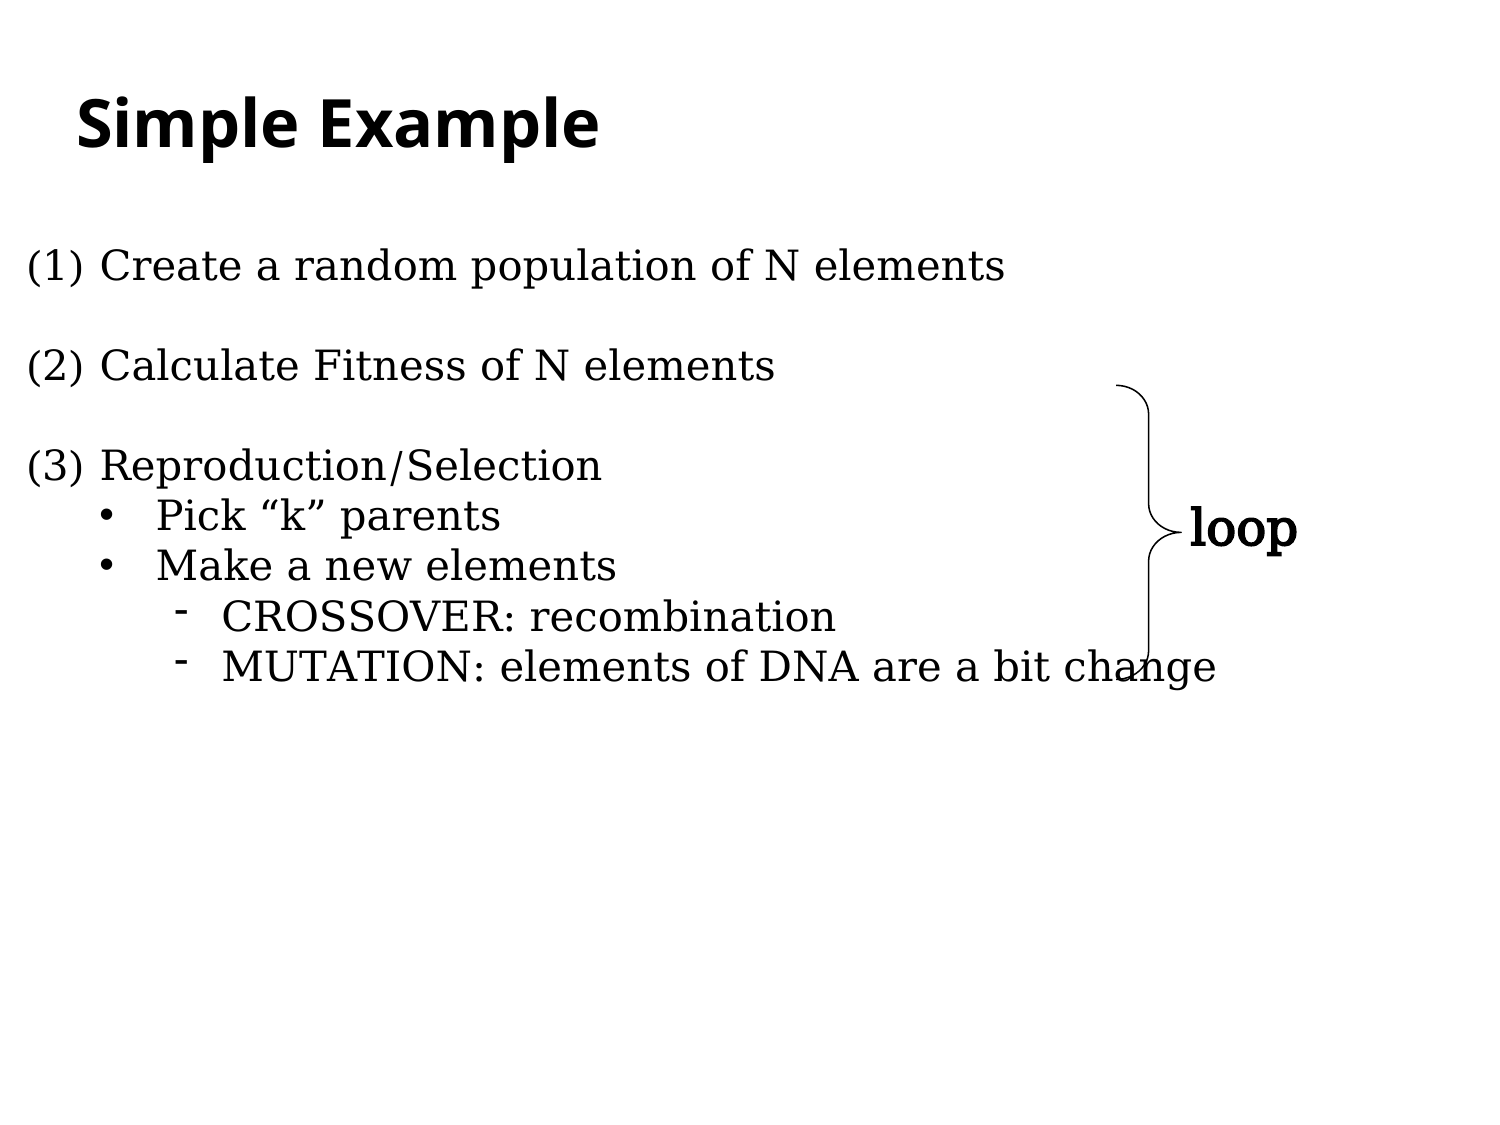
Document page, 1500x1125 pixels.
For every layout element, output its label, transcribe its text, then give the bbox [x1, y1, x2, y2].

text_box (1) Create a random population of N elements (2) Calculate Fitness of N elements (3) Reproduction/Selection Pick “k” parents Make a new elements CROSSOVER: recombination MUTATION: elements of DNA are a bit change [9, 231, 1233, 697]
text_box Simple Example [61, 73, 617, 168]
text_box [1116, 384, 1175, 681]
text_box loop [1175, 487, 1313, 563]
